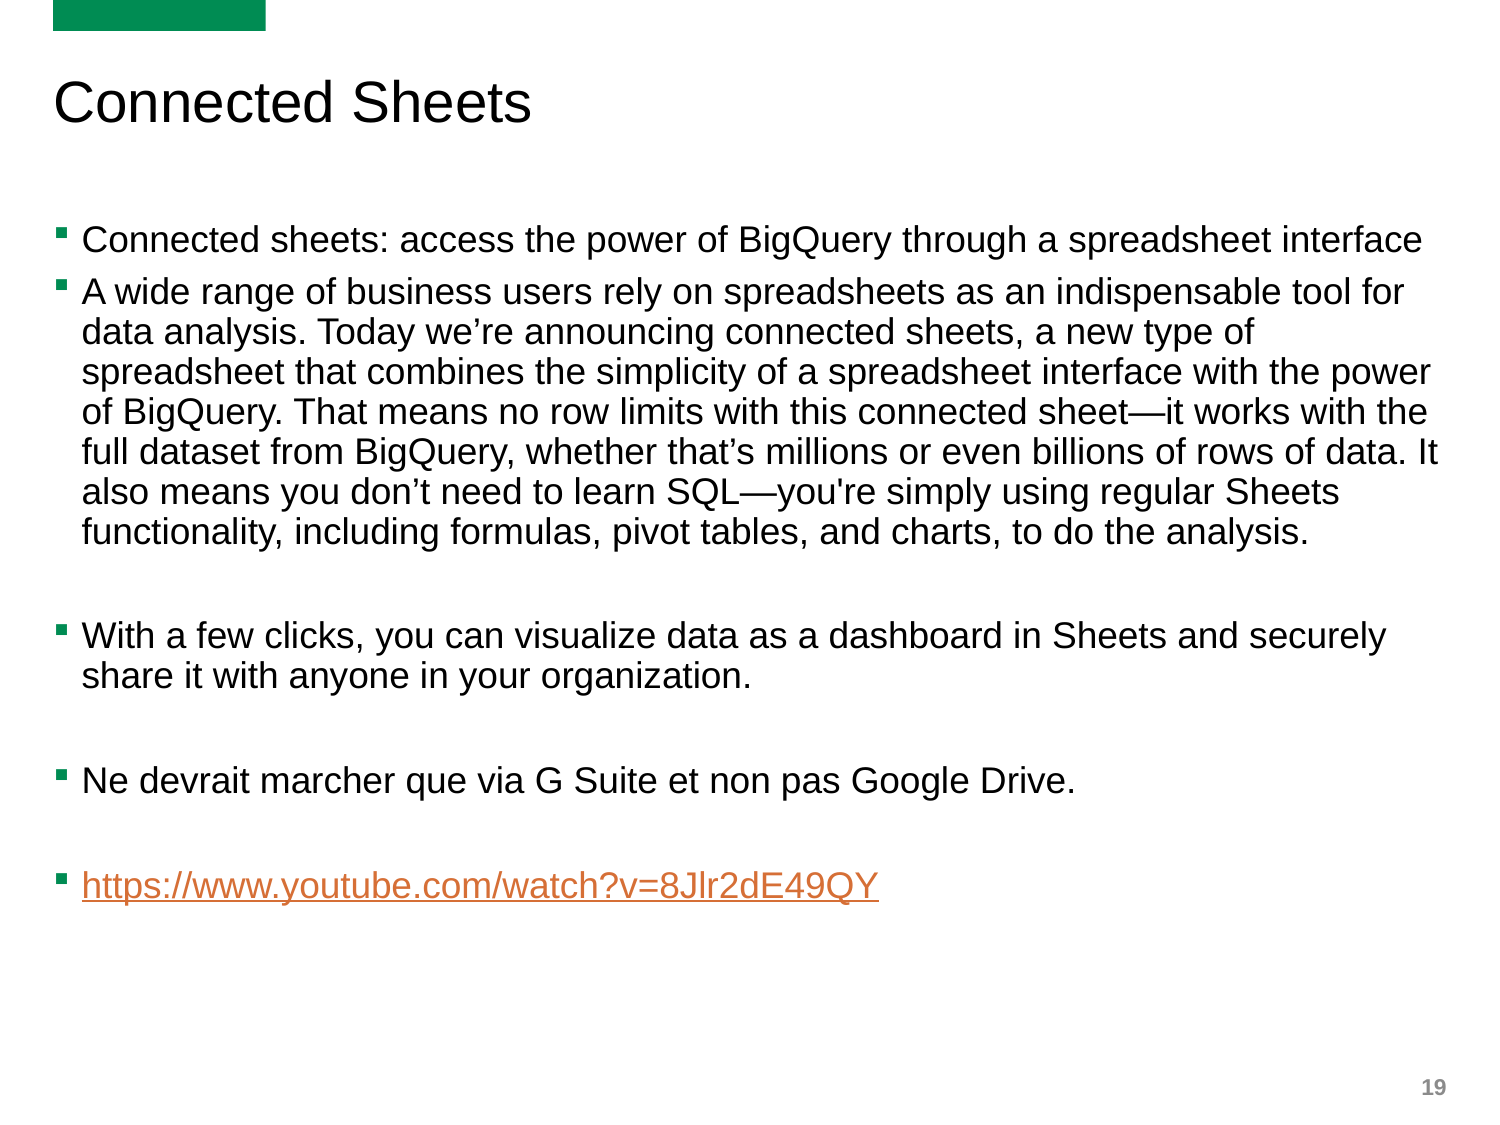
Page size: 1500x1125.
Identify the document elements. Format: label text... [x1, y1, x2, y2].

slide_number 19 [1352, 1046, 1447, 1125]
title Connected Sheets [53, 78, 1447, 197]
list Connected sheets: access the power of BigQuery through a spreadsheet interface A wide range of business users rely on spreadsheets as an indispensable tool for data analysis. Today we’re announcing connected sheets, a new type of spreadsheet that combines the simplicity of a spreadsheet interface with the power of BigQuery. That means no row limits with this connected sheet—it works with the full dataset from BigQuery, whether that’s millions or even billions of rows of data. It also means you don’t need to learn SQL—you're simply using regular Sheets functionality, including formulas, pivot tables, and charts, to do the analysis. With a few clicks, you can visualize data as a dashboard in Sheets and securely share it with anyone in your organization. Ne devrait marcher que via G Suite et non pas Google Drive. https://www.youtube.com/watch?v=8Jlr2dE49QY [53, 220, 1447, 1024]
